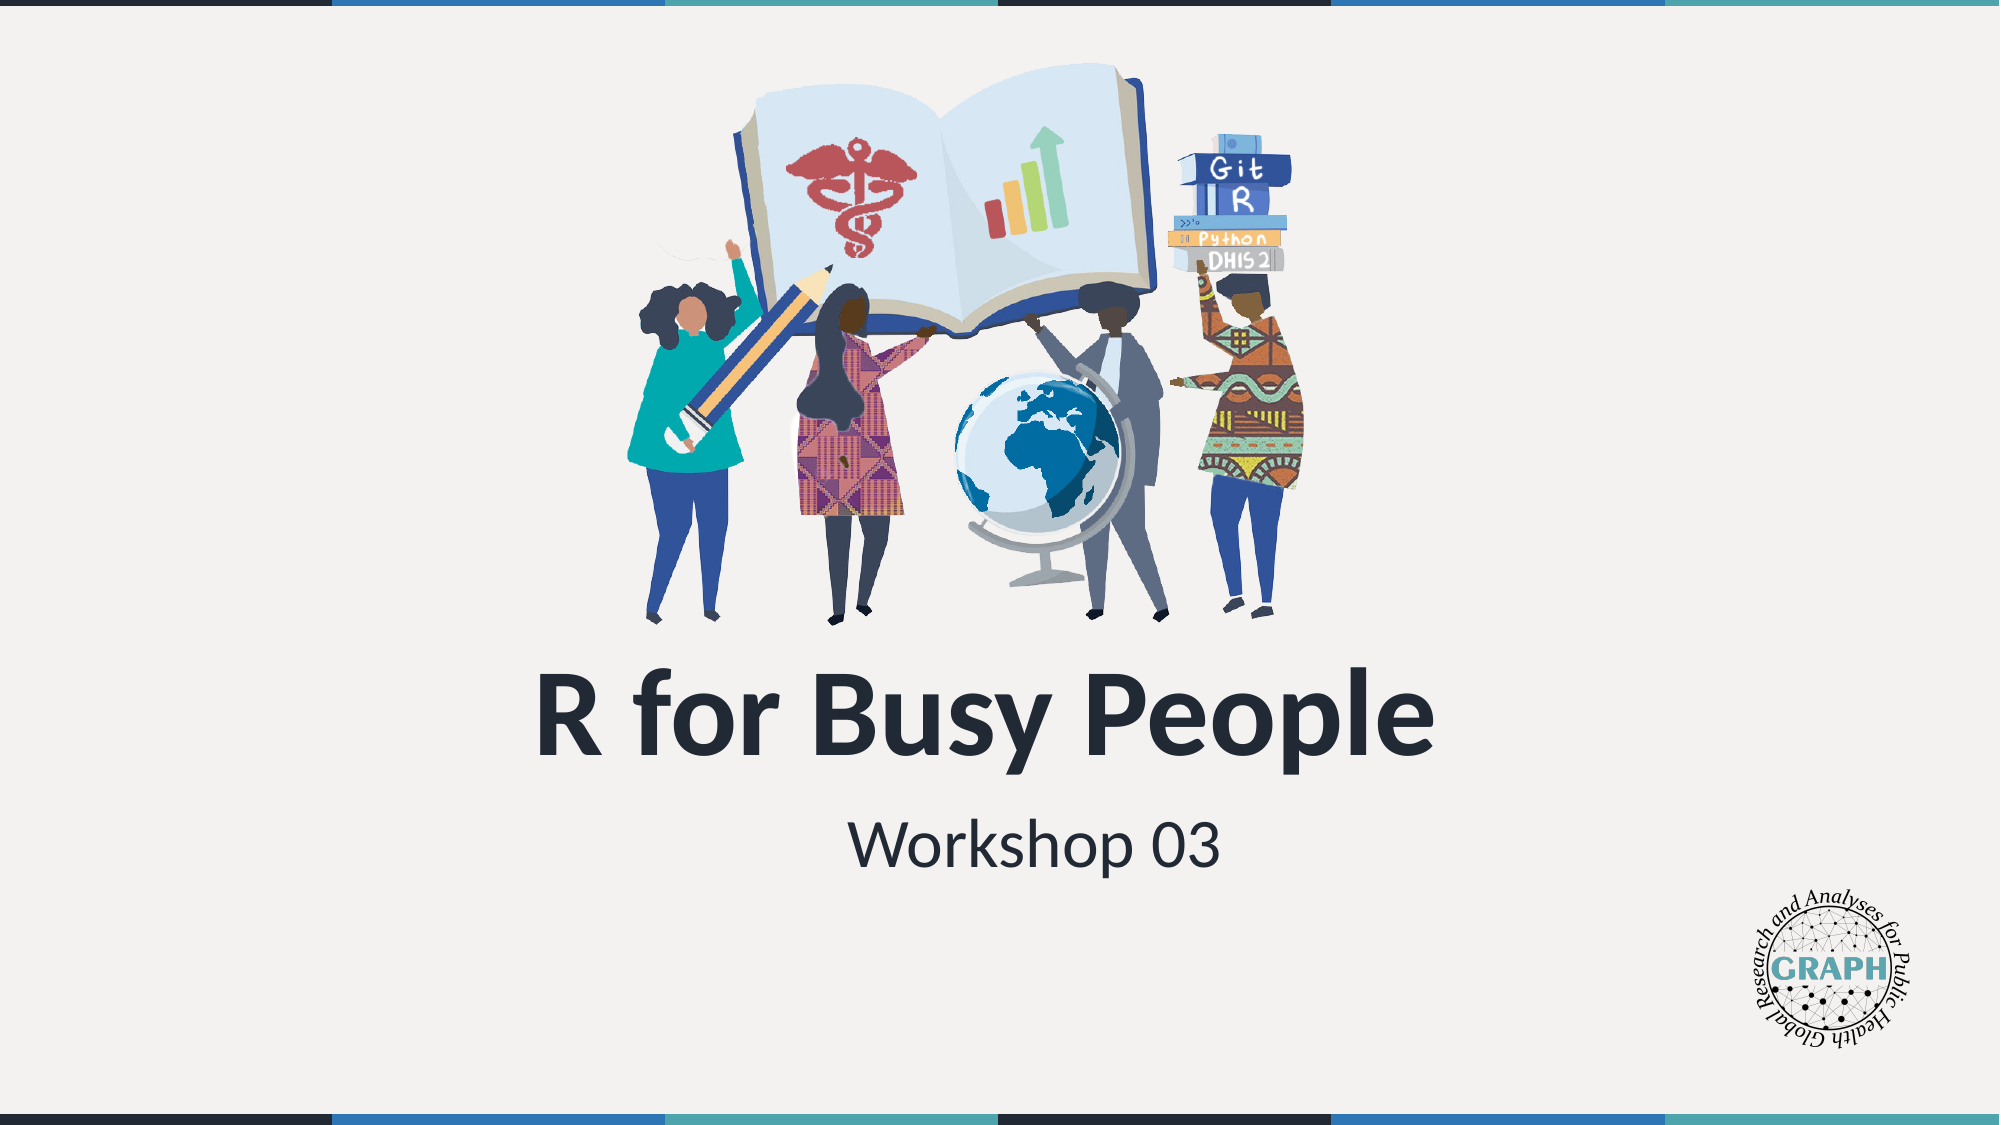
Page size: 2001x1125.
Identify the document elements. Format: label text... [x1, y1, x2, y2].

picture [1742, 880, 1921, 1059]
title R for Busy People [249, 587, 1750, 790]
subtitle Workshop 03 [44, 790, 2000, 1125]
picture [582, 62, 1362, 639]
